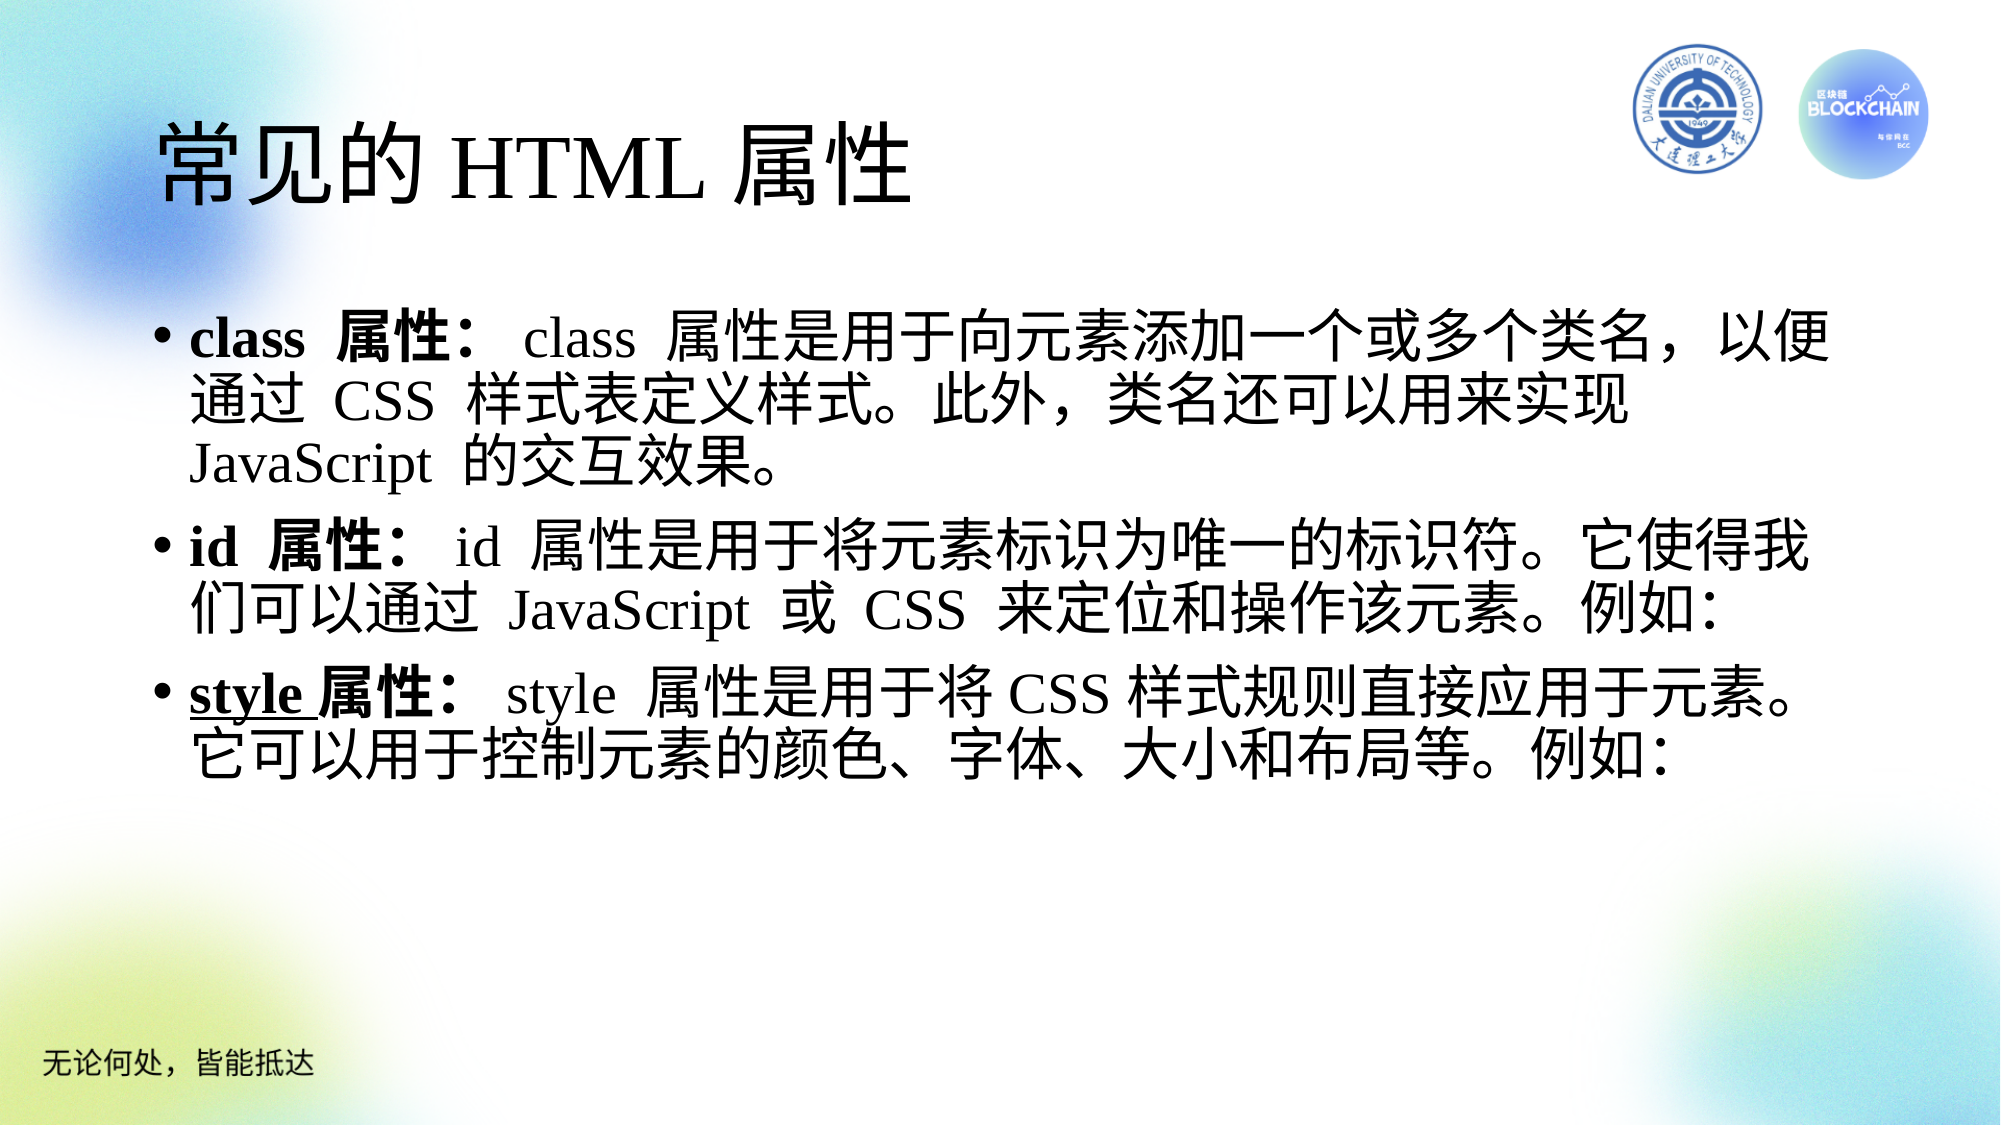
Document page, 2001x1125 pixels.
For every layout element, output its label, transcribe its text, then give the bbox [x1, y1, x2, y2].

picture [0, 0, 2001, 1125]
list class 属性：class 属性是用于向元素添加一个或多个类名，以便通过 CSS 样式表定义样式。此外，类名还可以用来实现 JavaScript 的交互效果。 id 属性：id 属性是用于将元素标识为唯一的标识符。它使得我们可以通过 JavaScript 或 CSS 来定位和操作该元素。例如： style 属性：style 属性是用于将CSS样式规则直接应用于元素。它可以用于控制元素的颜色、字体、大小和布局等。例如： [137, 299, 1863, 1014]
title 常见的HTML属性 [137, 59, 1863, 278]
